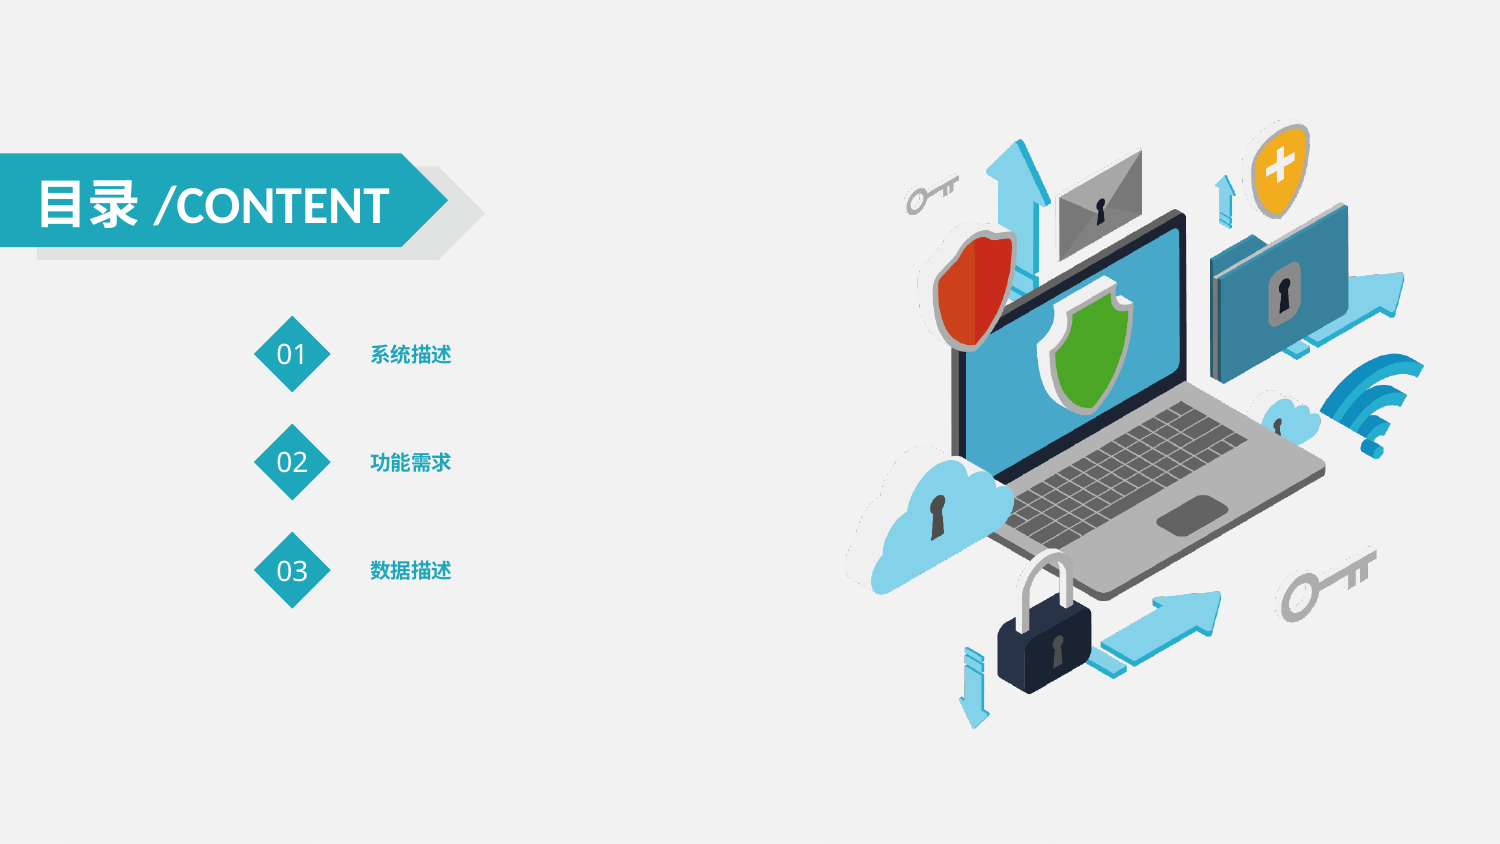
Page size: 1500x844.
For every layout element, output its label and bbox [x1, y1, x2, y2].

picture [844, 118, 1424, 730]
text_box [253, 531, 800, 609]
text_box [253, 315, 800, 393]
text_box [0, 153, 486, 261]
text_box [253, 423, 800, 501]
